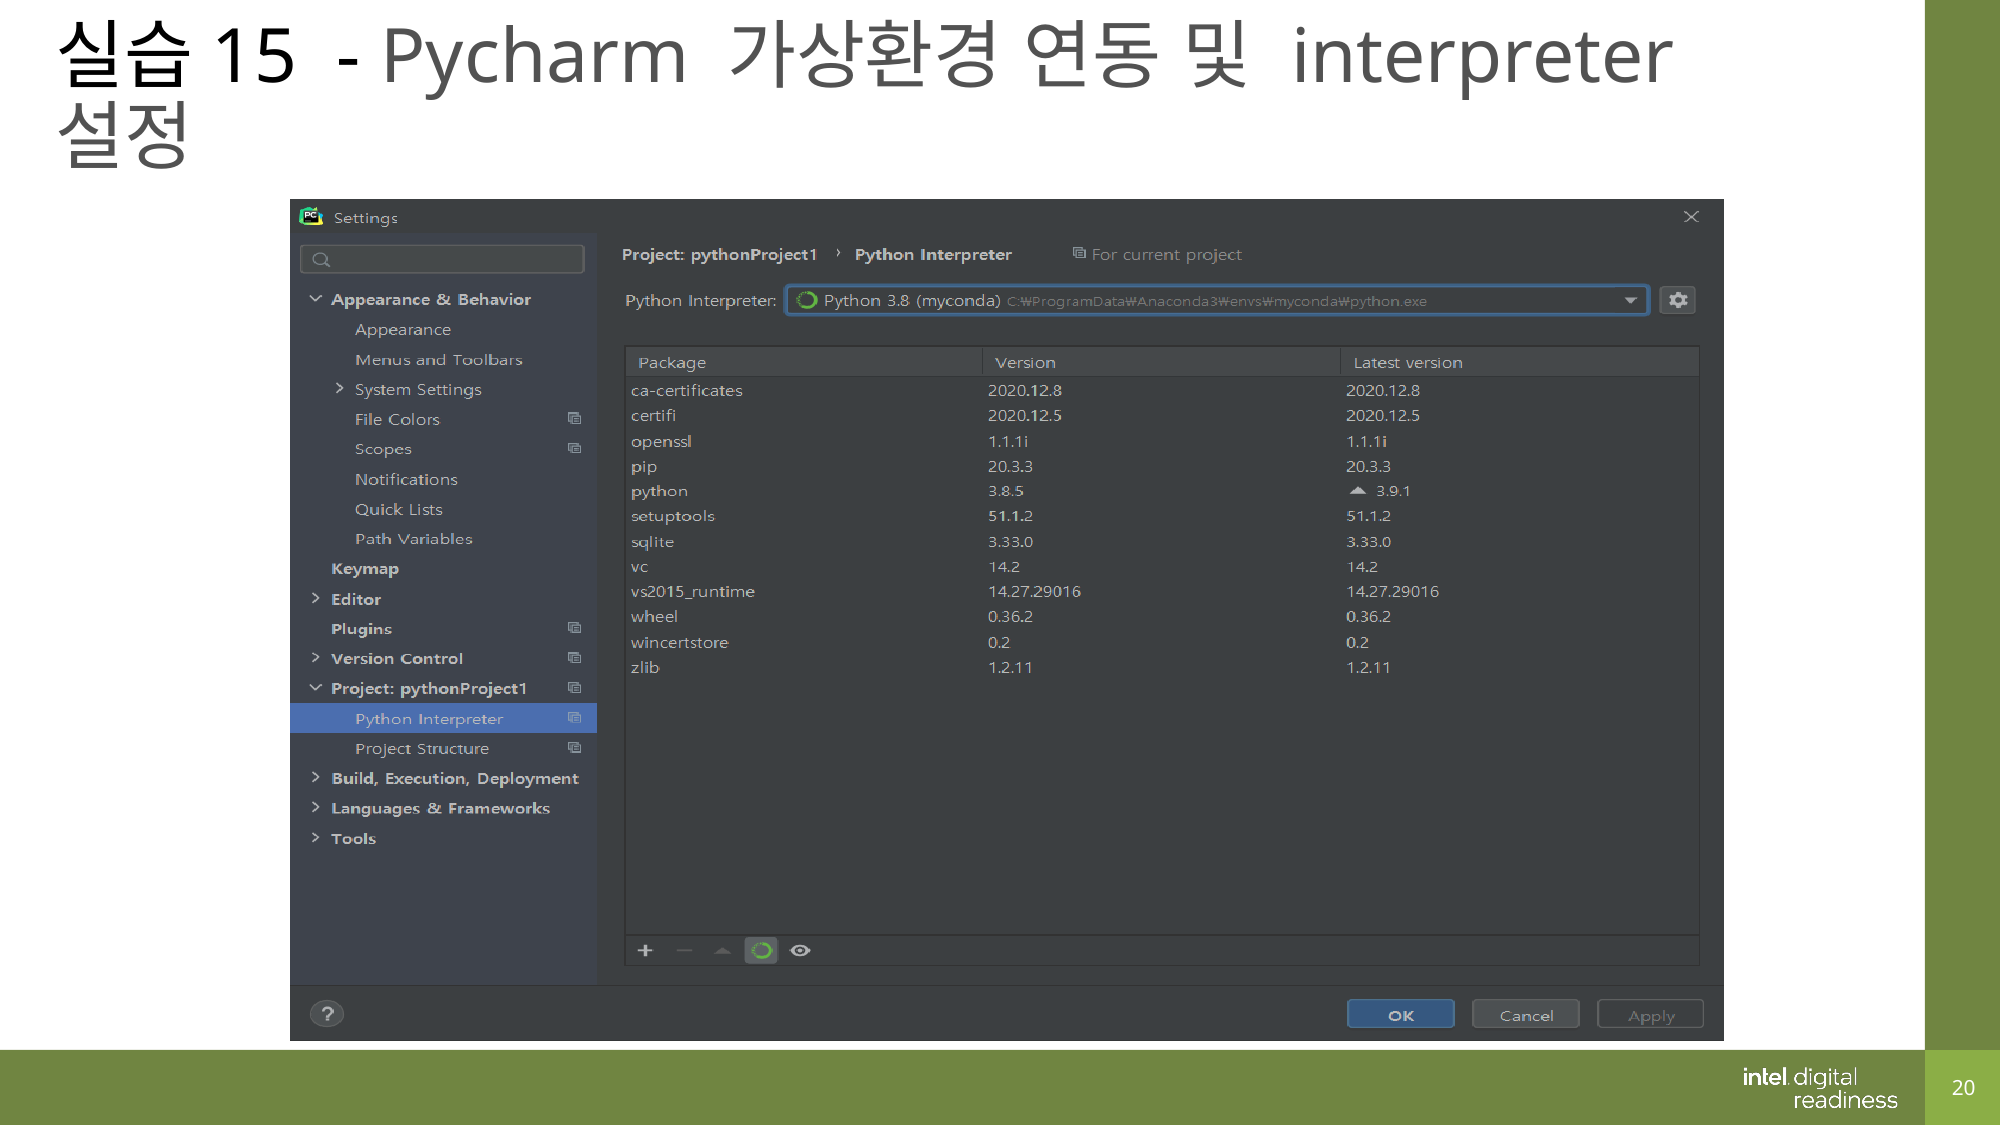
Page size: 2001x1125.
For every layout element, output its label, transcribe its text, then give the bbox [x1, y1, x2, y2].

text_box [1913, 1049, 1925, 1125]
picture [290, 199, 1724, 1041]
text_box [1924, 204, 2000, 1050]
text_box [0, 1049, 1735, 1125]
text_box [407, 128, 2000, 204]
title 실습15 - Pycharm 가상환경 연동 및 interpreter 설정 [40, 0, 1779, 197]
picture [1735, 1025, 1913, 1125]
text_box [1924, 0, 2000, 128]
